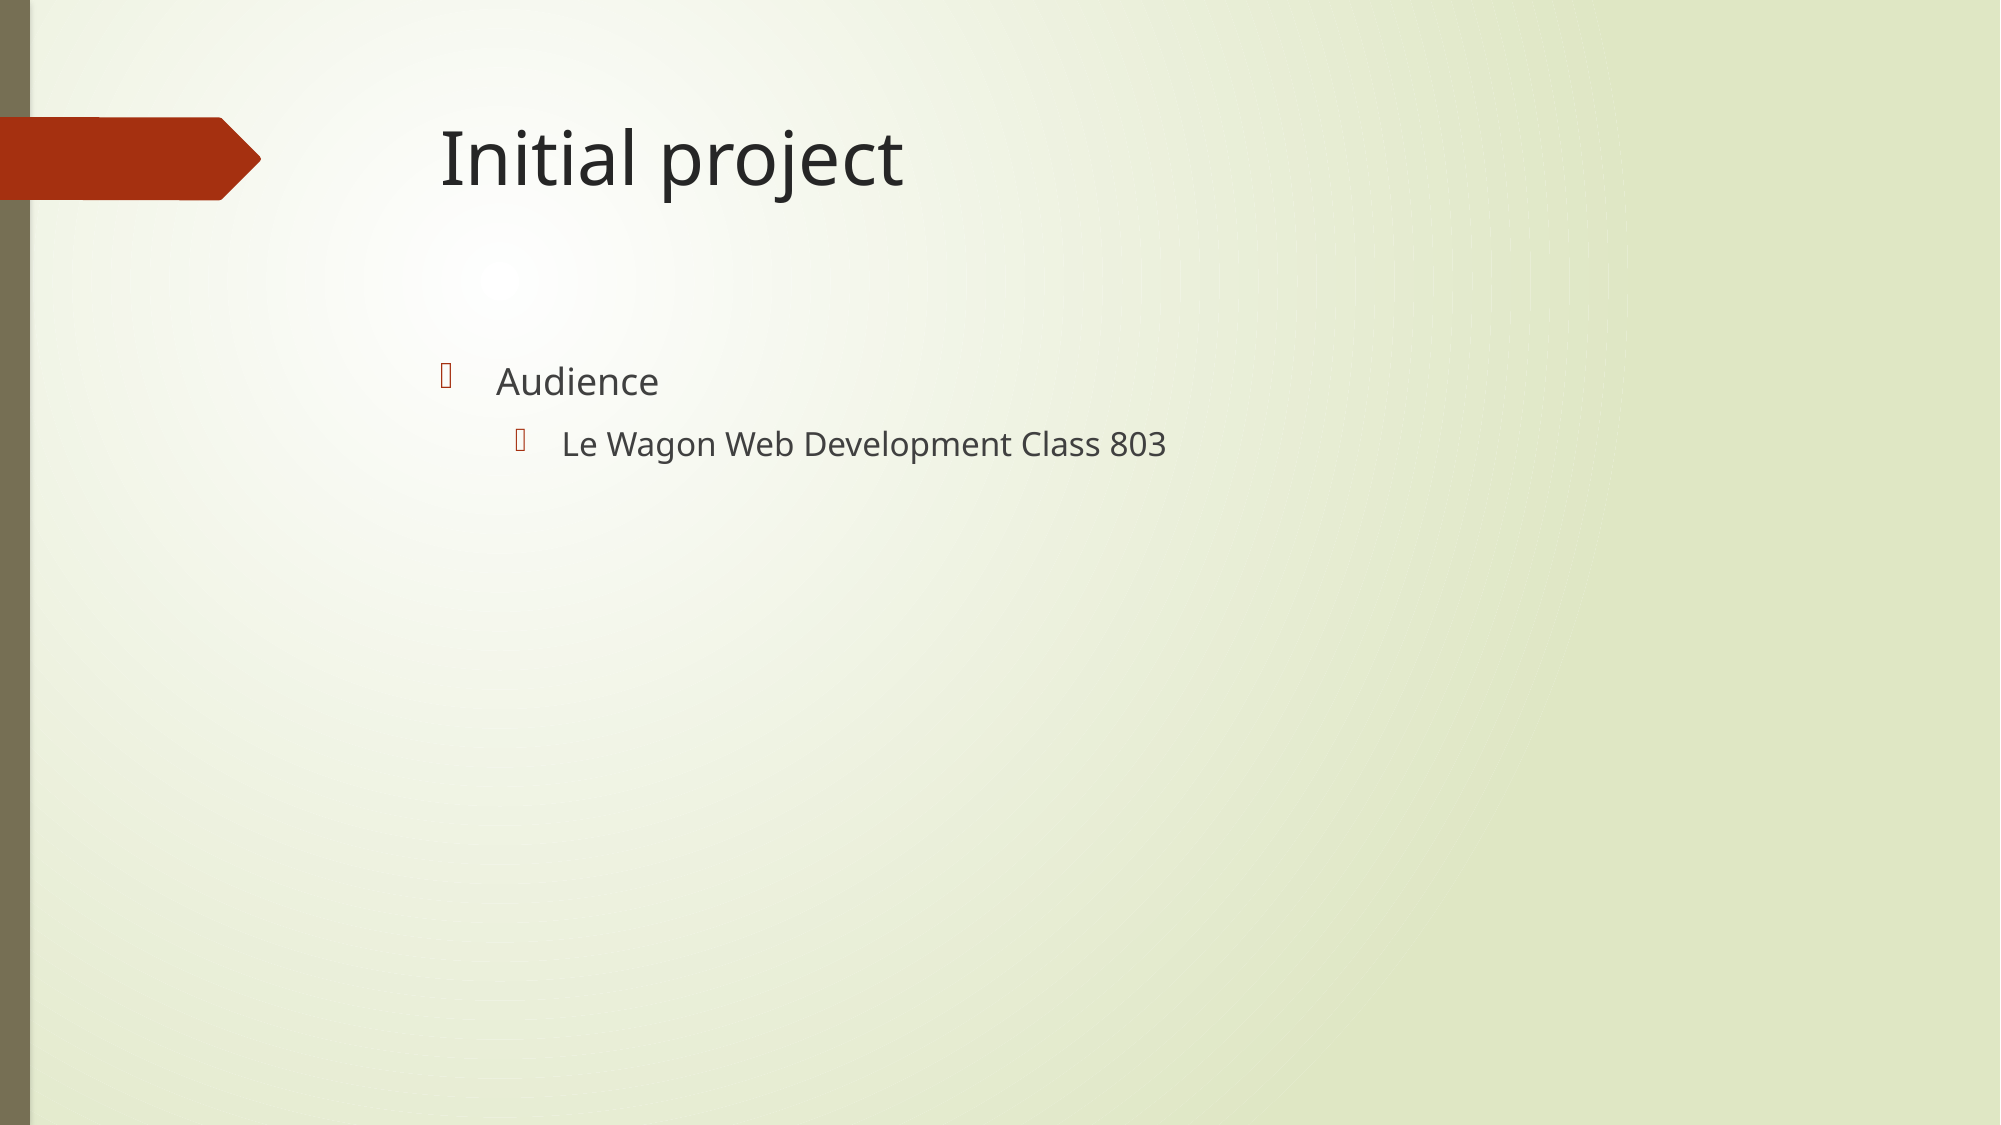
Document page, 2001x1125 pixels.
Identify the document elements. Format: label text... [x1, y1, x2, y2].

title Initial project [425, 102, 1888, 313]
list Audience Le Wagon Web Development Class 803 [424, 350, 1888, 970]
